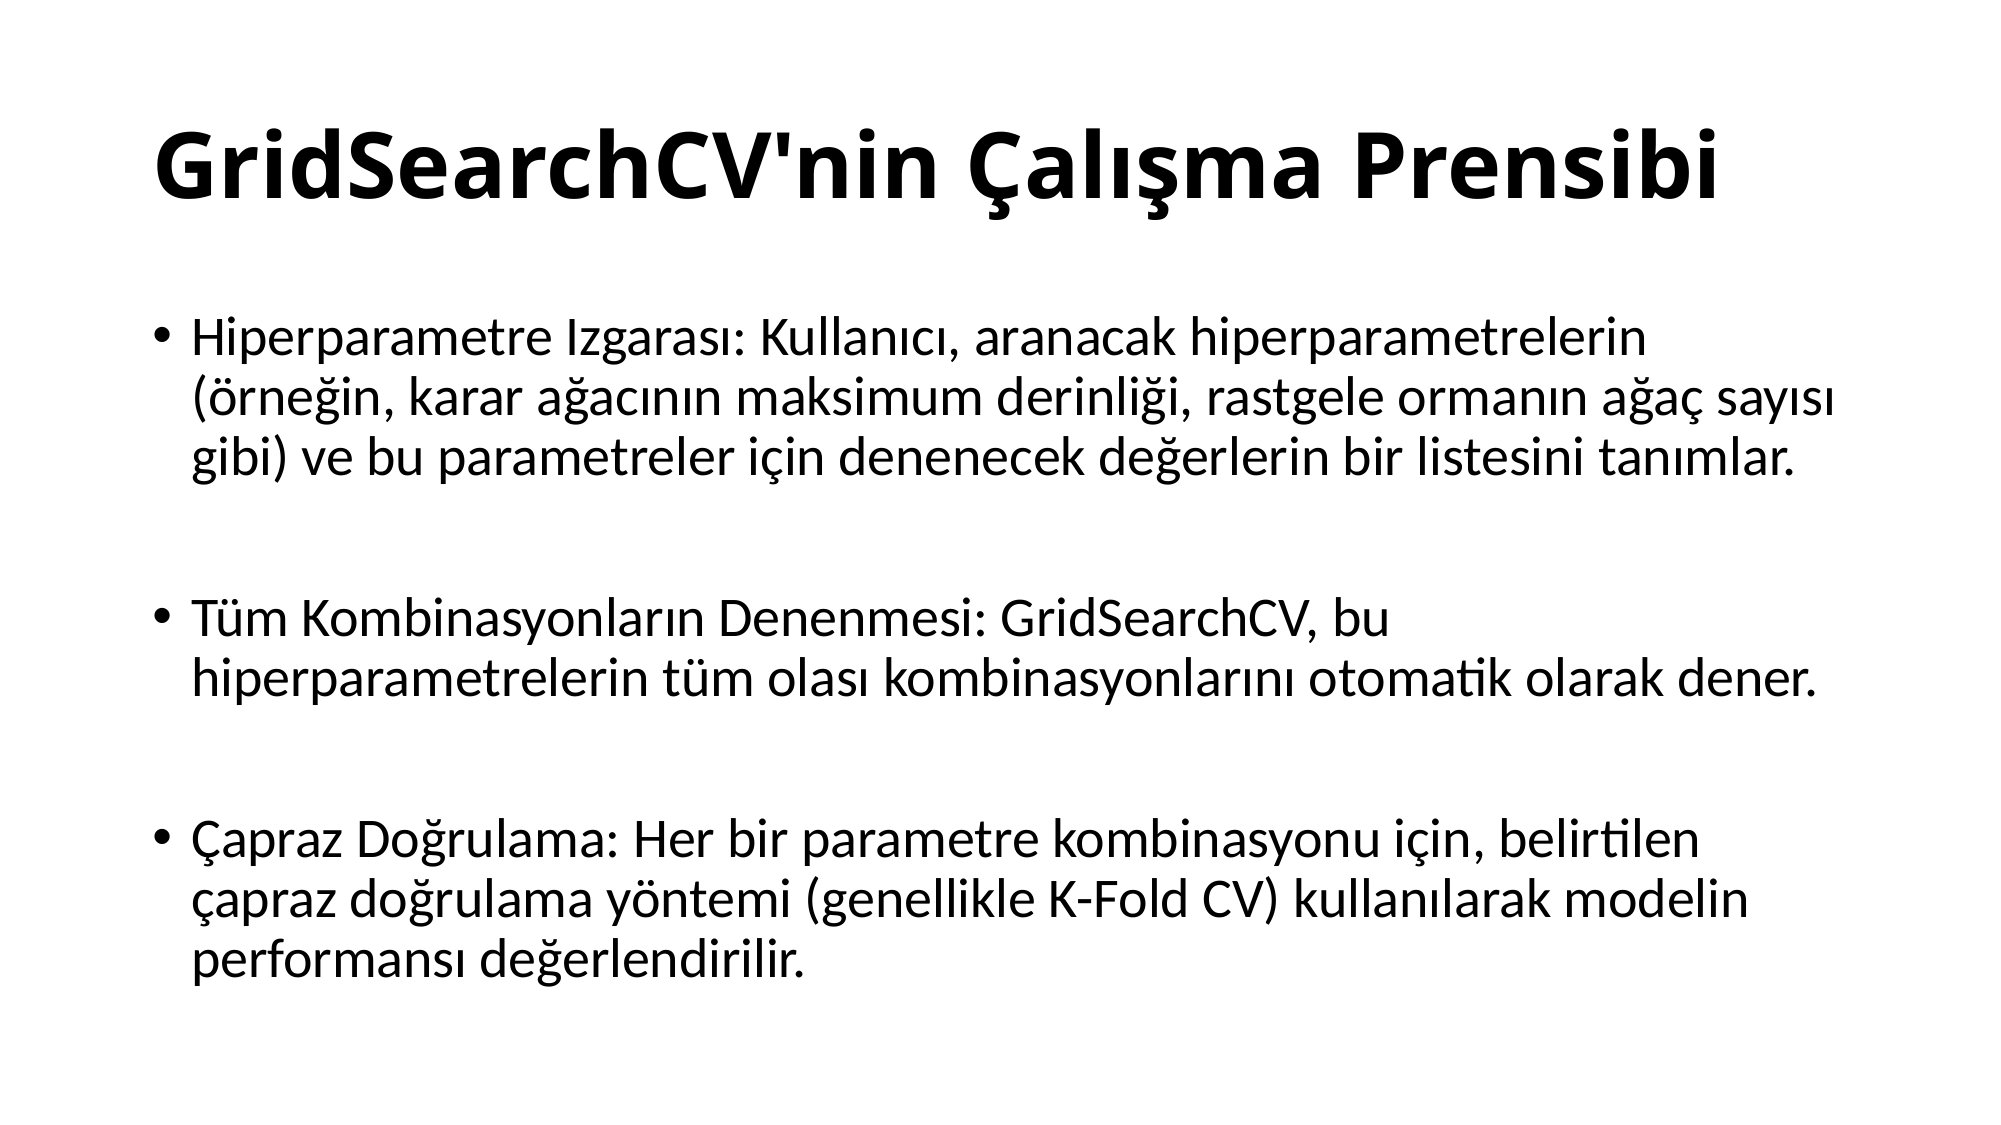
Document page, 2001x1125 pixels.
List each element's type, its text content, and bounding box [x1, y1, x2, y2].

title GridSearchCV'nin Çalışma Prensibi [137, 59, 1863, 278]
list Hiperparametre Izgarası: Kullanıcı, aranacak hiperparametrelerin (örneğin, karar ağacının maksimum derinliği, rastgele ormanın ağaç sayısı gibi) ve bu parametreler için denenecek değerlerin bir listesini tanımlar. Tüm Kombinasyonların Denenmesi: GridSearchCV, bu hiperparametrelerin tüm olası kombinasyonlarını otomatik olarak dener. Çapraz Doğrulama: Her bir parametre kombinasyonu için, belirtilen çapraz doğrulama yöntemi (genellikle K-Fold CV) kullanılarak modelin performansı değerlendirilir. [137, 299, 1863, 1014]
